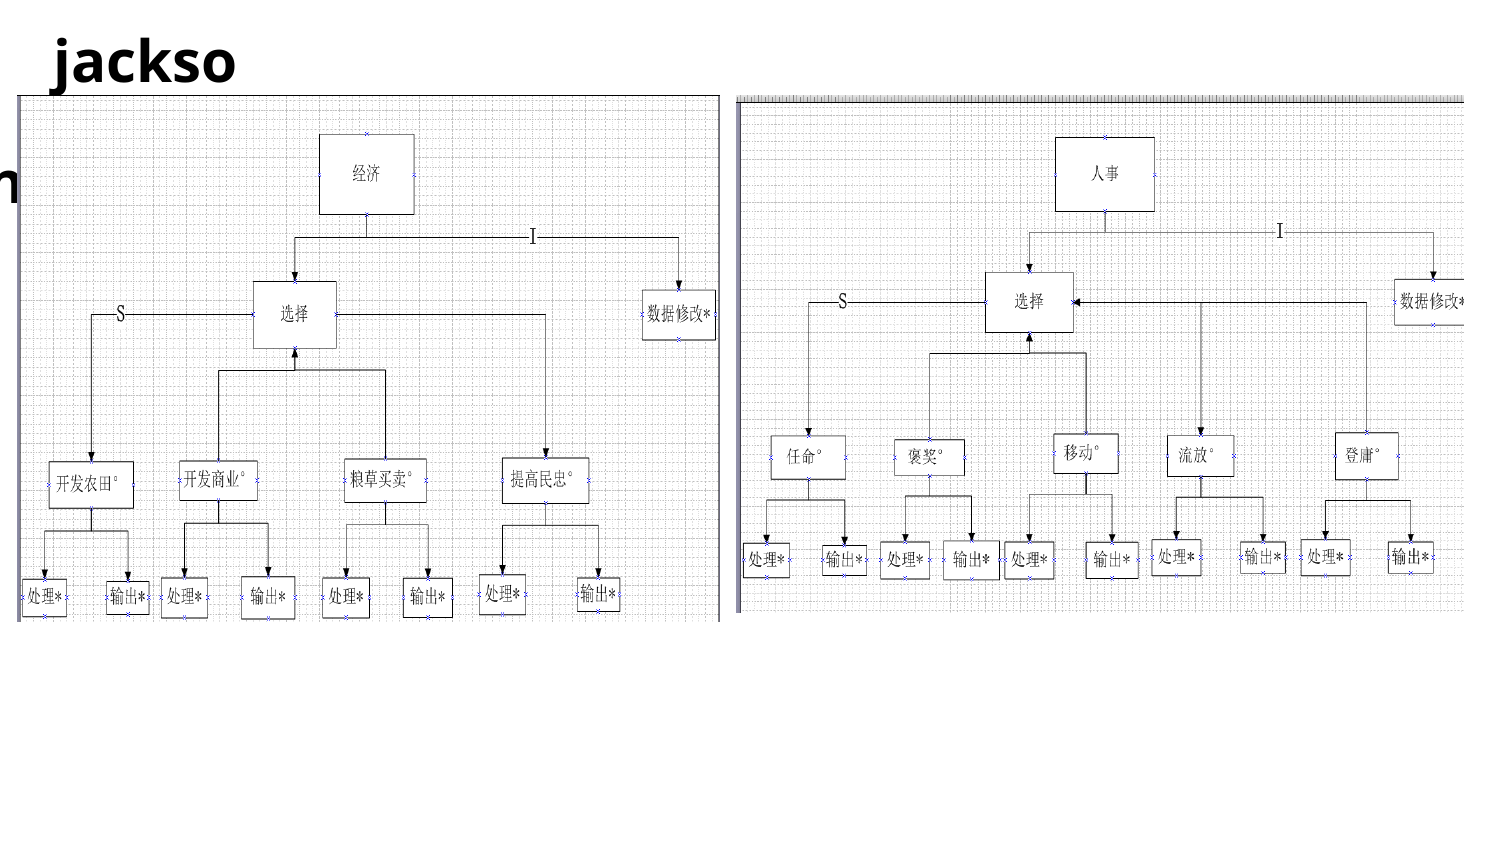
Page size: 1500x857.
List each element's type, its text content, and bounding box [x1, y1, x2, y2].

text_box jackson图 [0, 0, 283, 102]
picture [736, 95, 1464, 613]
picture [17, 95, 720, 622]
